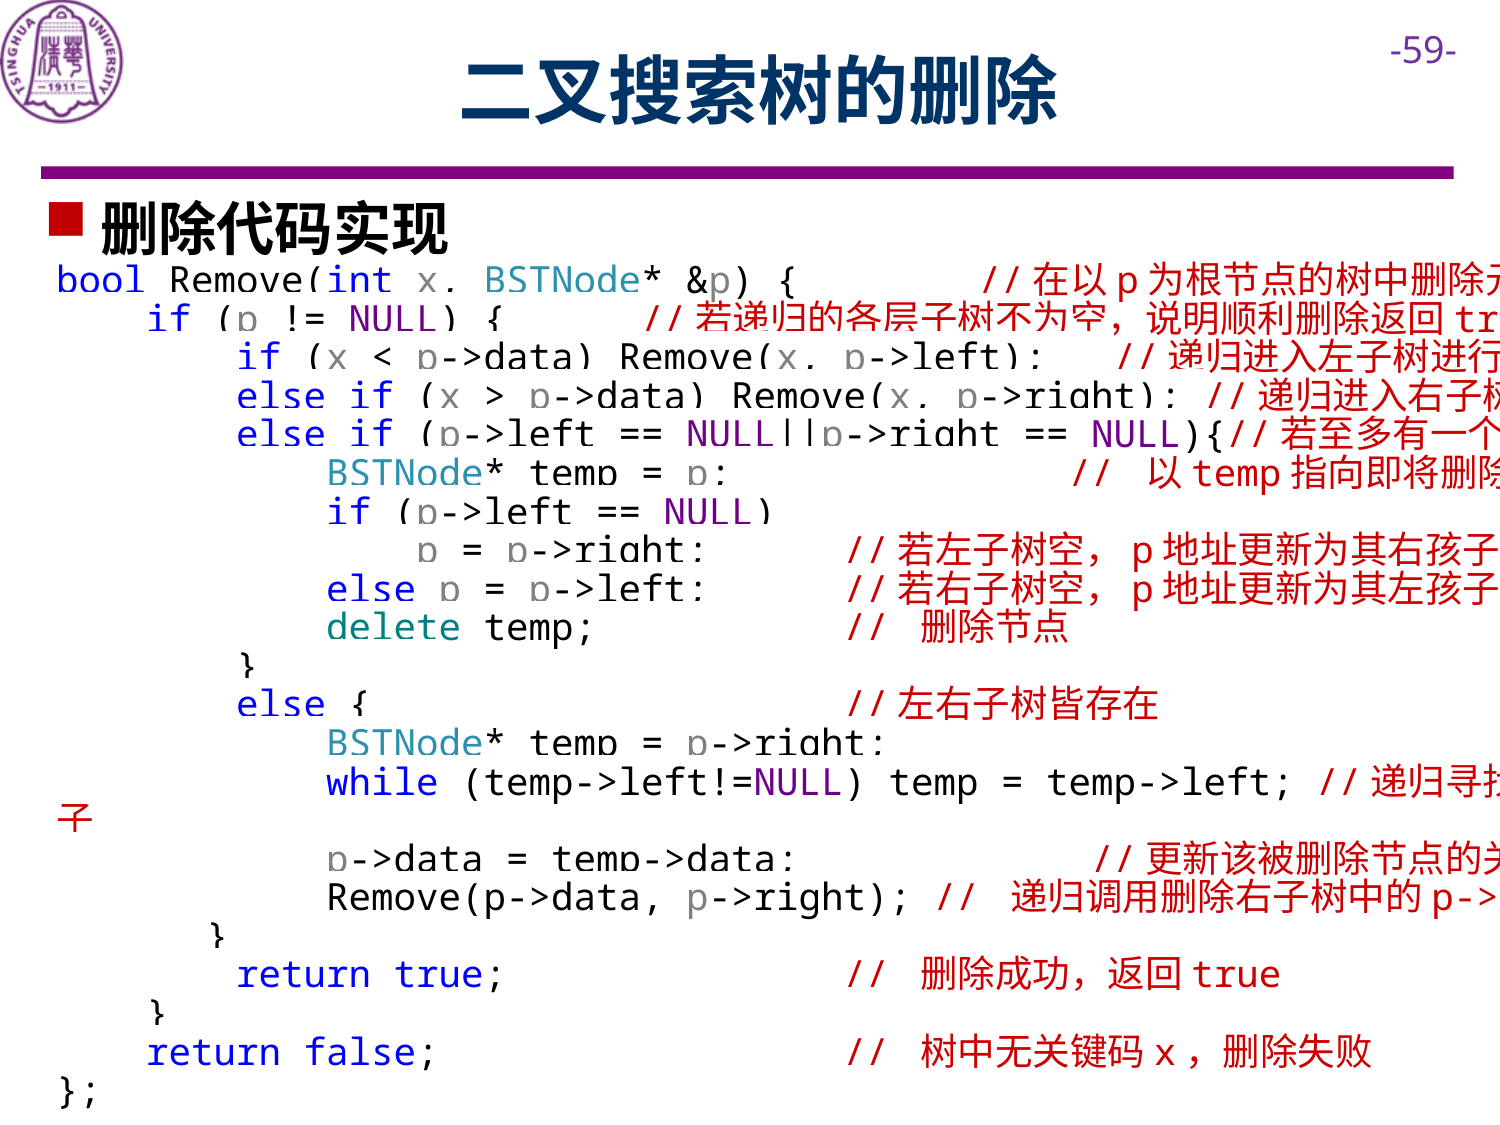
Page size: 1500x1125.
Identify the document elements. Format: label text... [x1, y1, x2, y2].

text_box 删除代码实现 [29, 184, 821, 270]
text_box bool Remove(int x, BSTNode* &p) { //在以p为根节点的树中删除元素x if (p != NULL) { //若递归的各层子树不为空，说明顺利删除返回true if (x < p->data) Remove(x, p->left); //递归进入左子树进行删除 else if (x > p->data) Remove(x, p->right); //递归进入右子树删除 else if (p->left == NULL||p->right == NULL){//若至多有一个孩子 BSTNode* temp = p; // 以temp指向即将删除节点 if (p->left == NULL) p = p->right; //若左子树空，p地址更新为其右孩子地址 else p = p->left; //若右子树空，p地址更新为其左孩子地址 delete temp; // 删除节点 } else { //左右子树皆存在 BSTNode* temp = p->right; while (temp->left!=NULL) temp = temp->left; //递归寻找右孩子 p->data = temp->data; //更新该被删除节点的关键码 Remove(p->data, p->right); // 递归调用删除右子树中的p->data } return true; // 删除成功，返回true } return false; // 树中无关键码x，删除失败 }; [41, 255, 1500, 1119]
picture [0, 0, 124, 124]
title 二叉搜索树的删除 [135, 13, 1383, 165]
